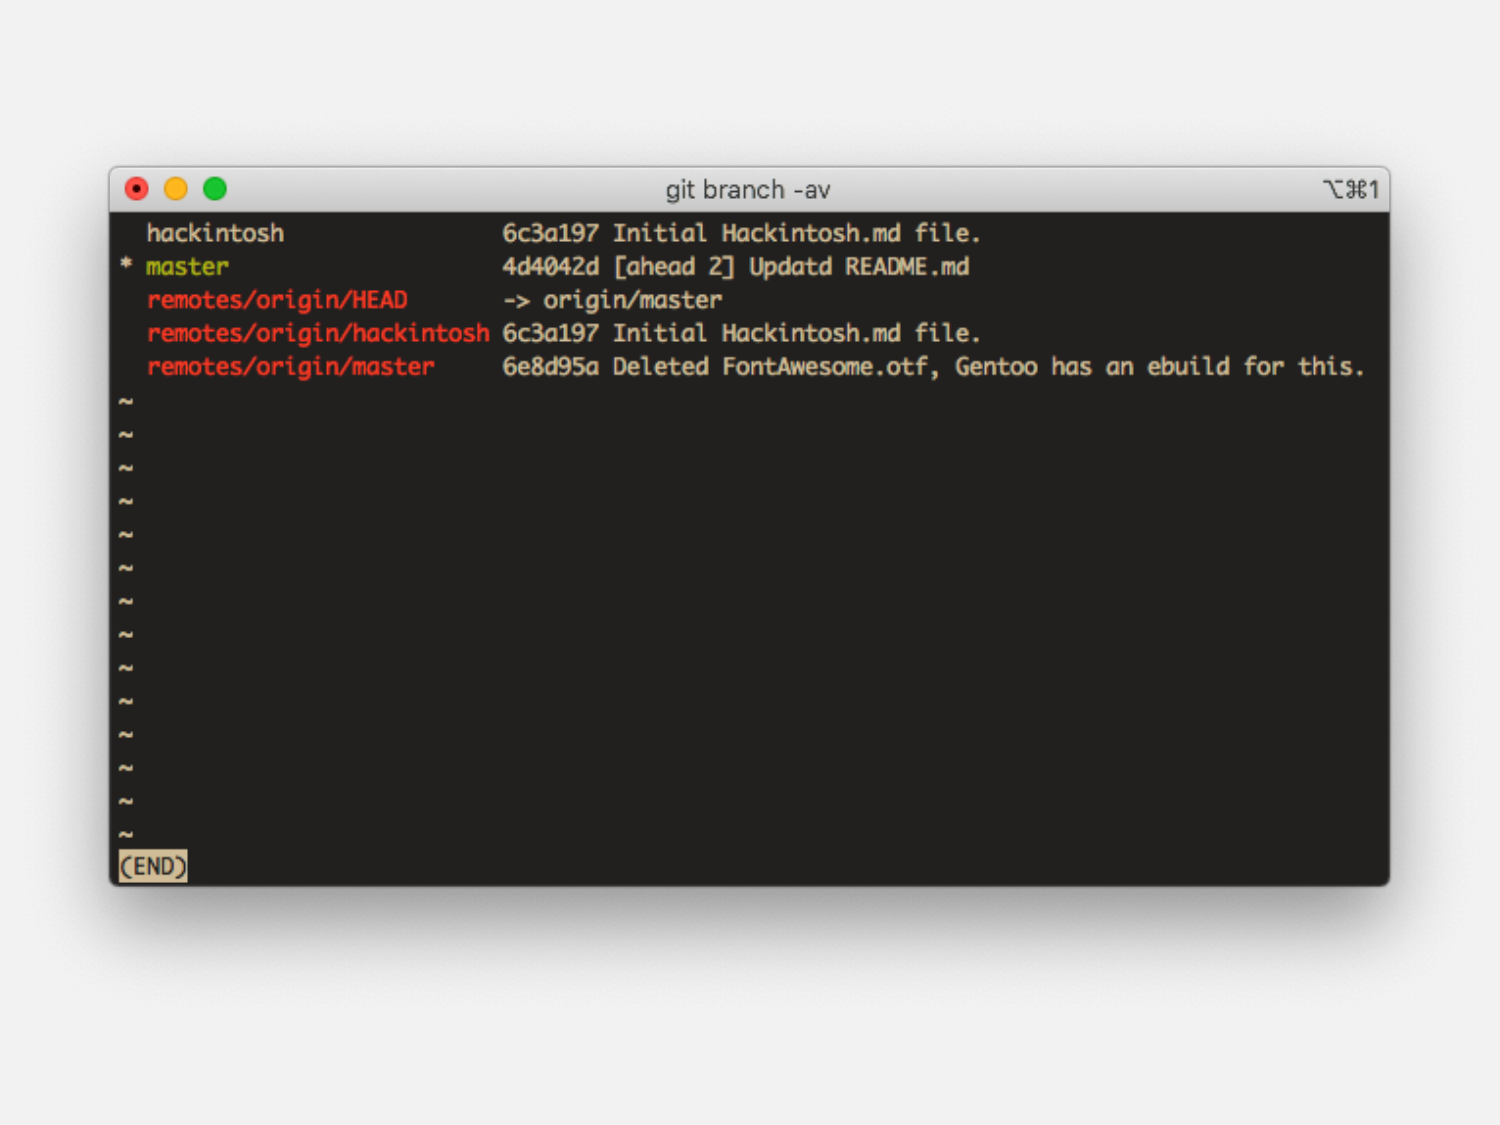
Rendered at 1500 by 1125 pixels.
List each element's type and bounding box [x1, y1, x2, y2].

picture [0, 93, 1500, 1032]
